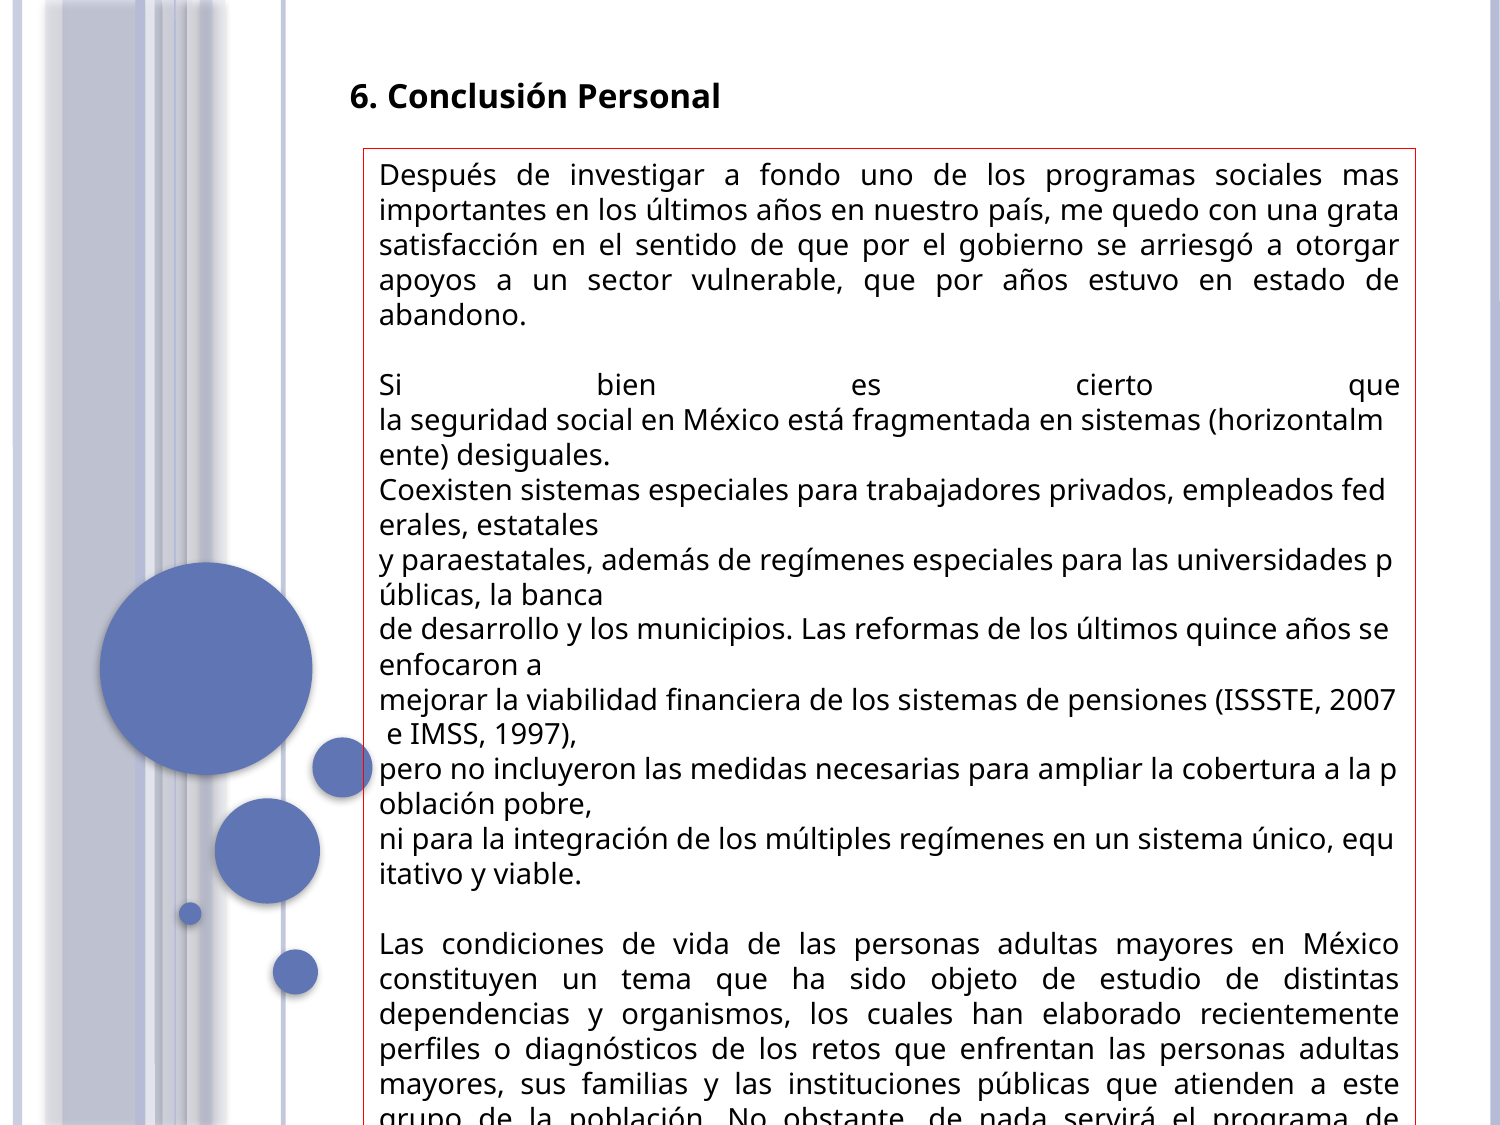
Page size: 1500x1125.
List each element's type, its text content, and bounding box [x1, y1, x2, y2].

text_box 6. Conclusión Personal [242, 67, 830, 123]
text_box Después de investigar a fondo uno de los programas sociales mas importantes en los últimos años en nuestro país, me quedo con una grata satisfacción en el sentido de que por el gobierno se arriesgó a otorgar apoyos a un sector vulnerable, que por años estuvo en estado de abandono. Si bien es cierto que la seguridad social en México está fragmentada en sistemas (horizontalmente) desiguales. Coexisten sistemas especiales para trabajadores privados, empleados federales, estatales y paraestatales, además de regímenes especiales para las universidades públicas, la banca de desarrollo y los municipios. Las reformas de los últimos quince años se enfocaron a mejorar la viabilidad financiera de los sistemas de pensiones (ISSSTE, 2007 e IMSS, 1997), pero no incluyeron las medidas necesarias para ampliar la cobertura a la población pobre, ni para la integración de los múltiples regímenes en un sistema único, equitativo y viable. Las condiciones de vida de las personas adultas mayores en México constituyen un tema que ha sido objeto de estudio de distintas dependencias y organismos, los cuales han elaborado recientemente perfiles o diagnósticos de los retos que enfrentan las personas adultas mayores, sus familias y las instituciones públicas que atienden a este grupo de la población. No obstante, de nada servirá el programa de Pensión para Adultos Mayores, si no existe un compromiso real de nuestros gobernantes de no solo entregarles el recurso económico a quien más lo necesita, sino de asistirles con otros programas de salud y bienestrar para brindarles un servicio integral a los beneficiarios, y con ello, elevar su calidad de vida. [363, 148, 1416, 1125]
